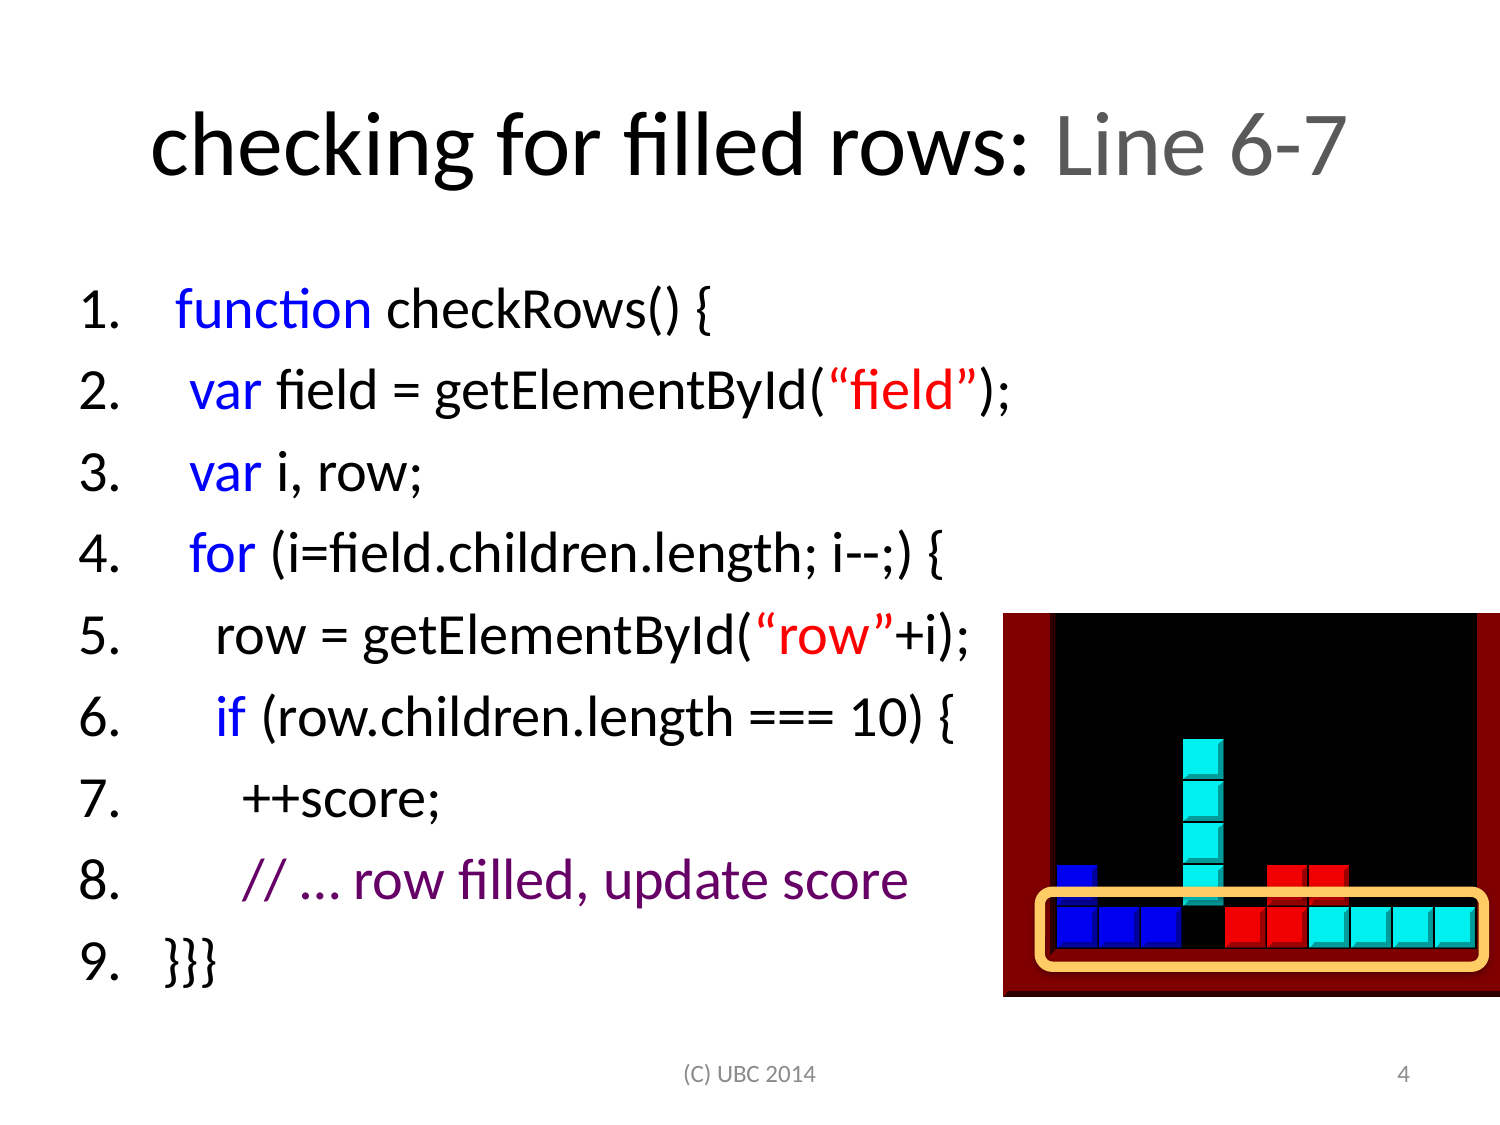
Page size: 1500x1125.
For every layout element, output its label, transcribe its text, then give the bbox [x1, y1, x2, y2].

slide_number 3 [1074, 1042, 1425, 1103]
title checking for filled rows: Line 6-7 [75, 45, 1425, 233]
list function checkRows() { var field = getElementById(“field”); var i, row; for (i=field.children.length; i--;) { row = getElementById(“row”+i); if (row.children.length === 10) { ++score; // … row filled, update score }}} [63, 262, 1414, 1005]
picture [992, 613, 1500, 1006]
footer (C) UBC 2014 [512, 1042, 988, 1103]
